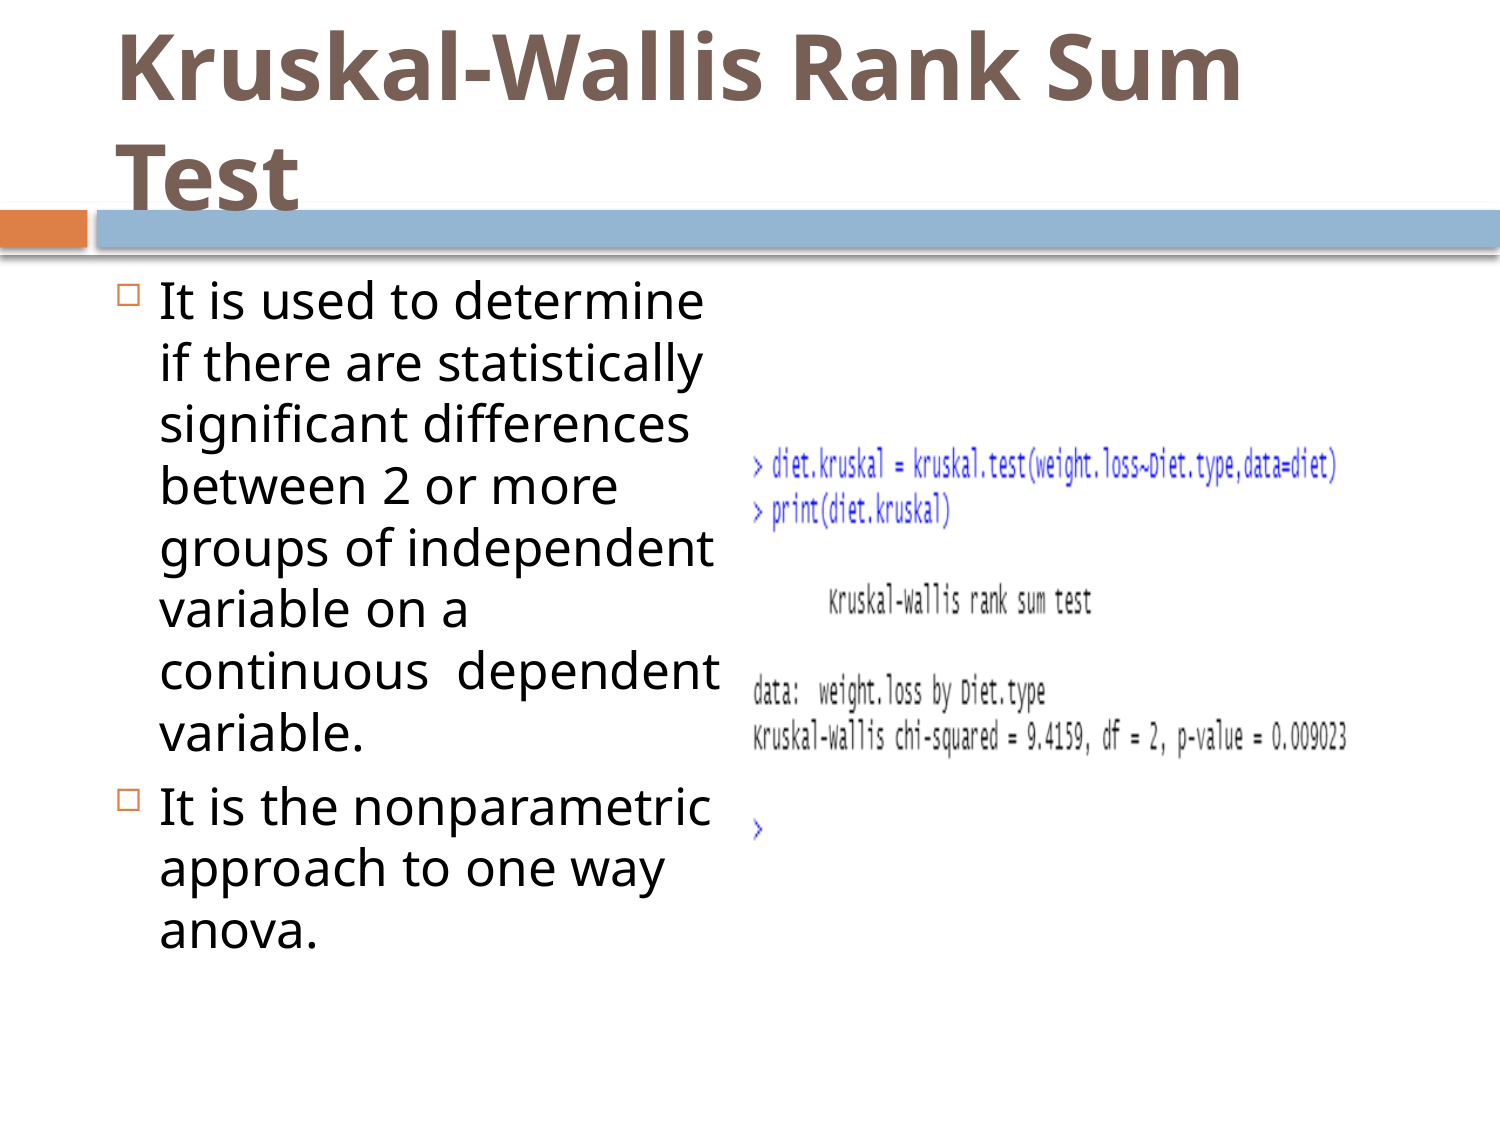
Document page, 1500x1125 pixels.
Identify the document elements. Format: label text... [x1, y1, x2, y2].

title Kruskal-Wallis Rank Sum Test [99, 37, 1438, 200]
list It is used to determine if there are statistically significant differences between 2 or more groups of independent variable on a continuous dependent variable. It is the nonparametric approach to one way anova. [99, 260, 738, 1011]
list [749, 421, 1413, 856]
